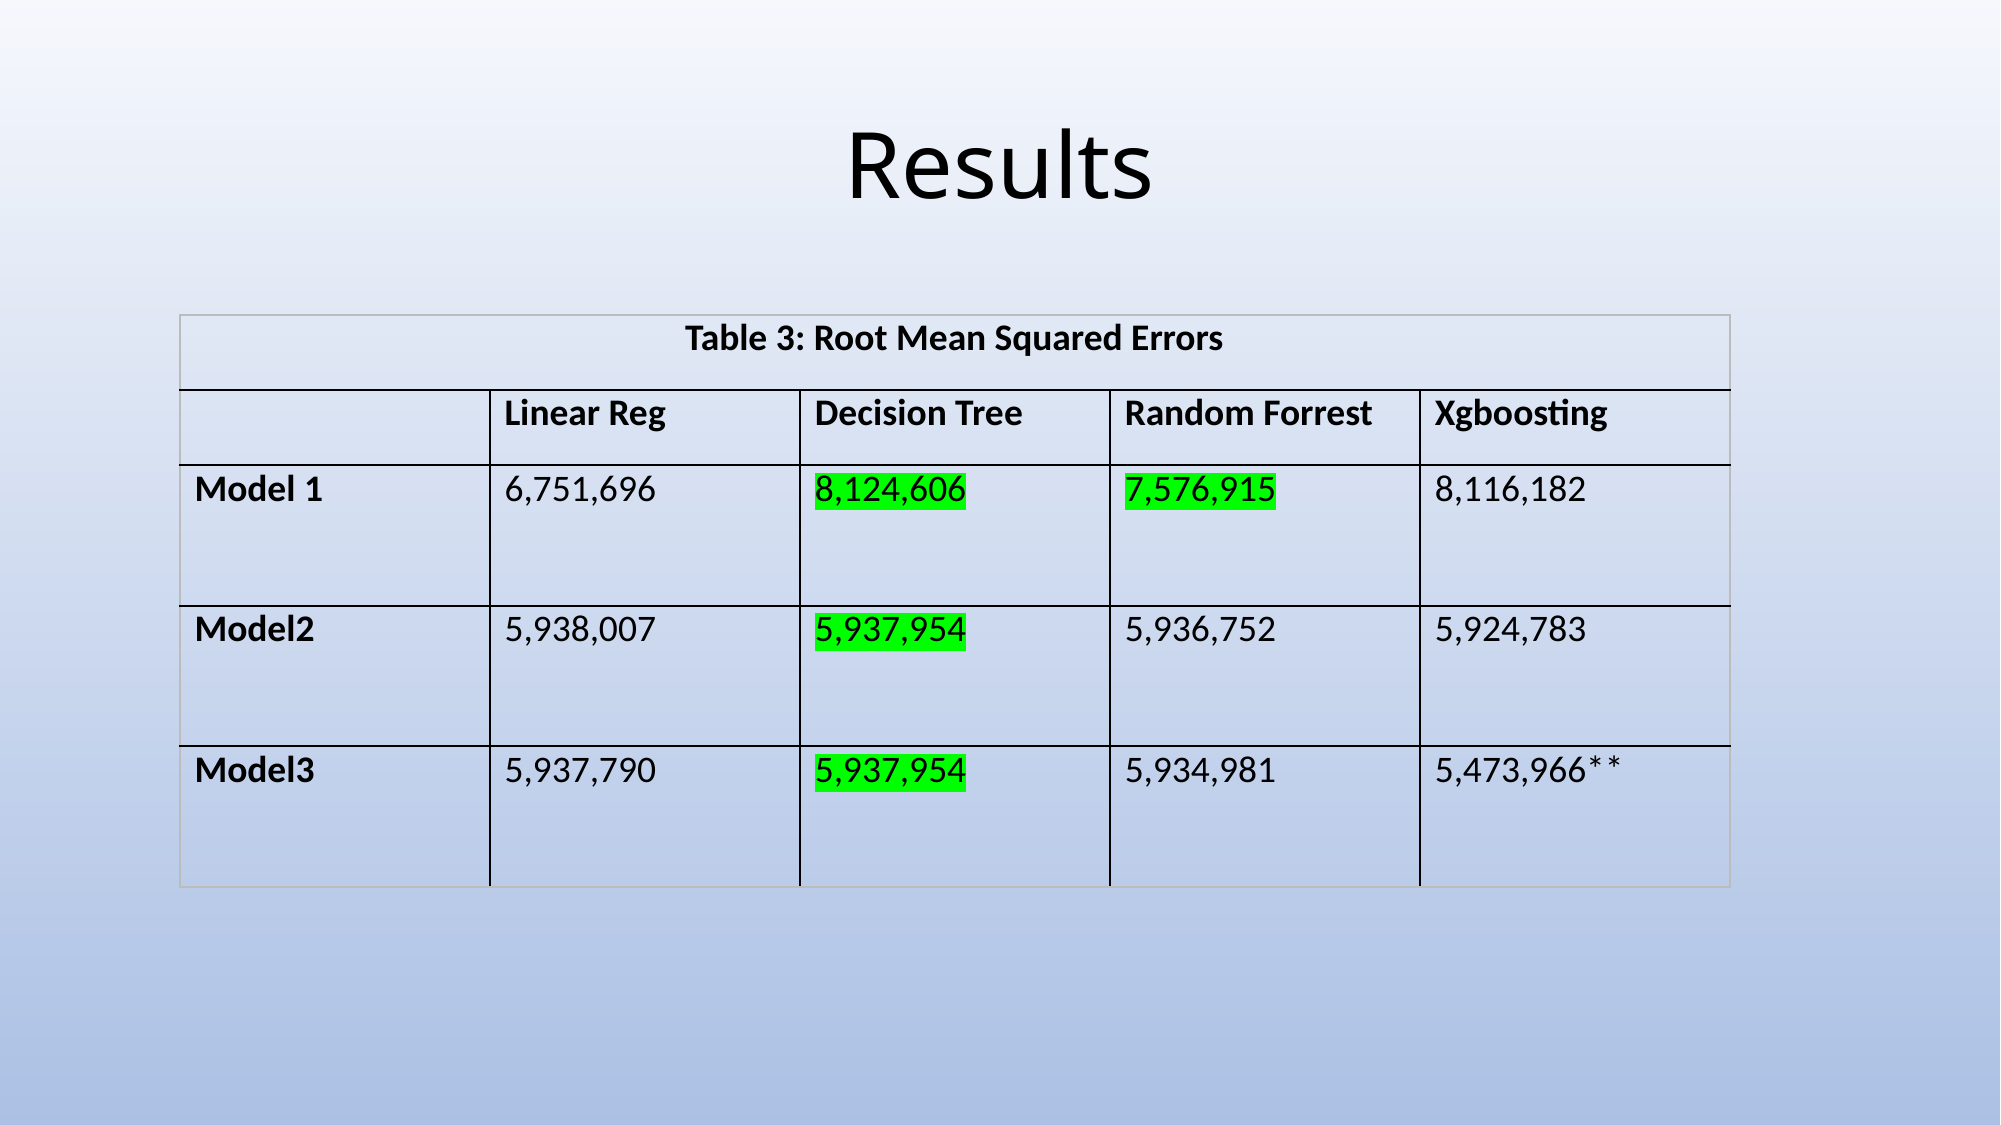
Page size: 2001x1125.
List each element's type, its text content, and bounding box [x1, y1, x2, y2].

table_cell Decision Tree [801, 391, 1109, 464]
table_cell 5,934,981 [1111, 747, 1419, 886]
table_cell Model2 [181, 607, 489, 745]
table_cell Xgboosting [1421, 391, 1729, 464]
table_cell 5,936,752 [1111, 607, 1419, 745]
table_cell Model3 [181, 747, 489, 886]
table_cell 8,116,182 [1421, 466, 1729, 605]
table_cell 5,937,954 [801, 607, 1109, 745]
table_cell 5,938,007 [491, 607, 799, 745]
table_cell 5,473,966** [1421, 747, 1729, 886]
title Results [137, 59, 1863, 278]
table_cell 7,576,915 [1111, 466, 1419, 605]
table_header Table 3: Root Mean Squared Errors [181, 316, 1729, 389]
table_cell 6,751,696 [491, 466, 799, 605]
table_cell 8,124,606 [801, 466, 1109, 605]
table_cell Linear Reg [491, 391, 799, 464]
table_cell 5,937,954 [801, 747, 1109, 886]
table_cell 5,924,783 [1421, 607, 1729, 745]
table_cell Model 1 [181, 466, 489, 605]
table_cell [181, 391, 489, 464]
table_cell Random Forrest [1111, 391, 1419, 464]
table_cell 5,937,790 [491, 747, 799, 886]
